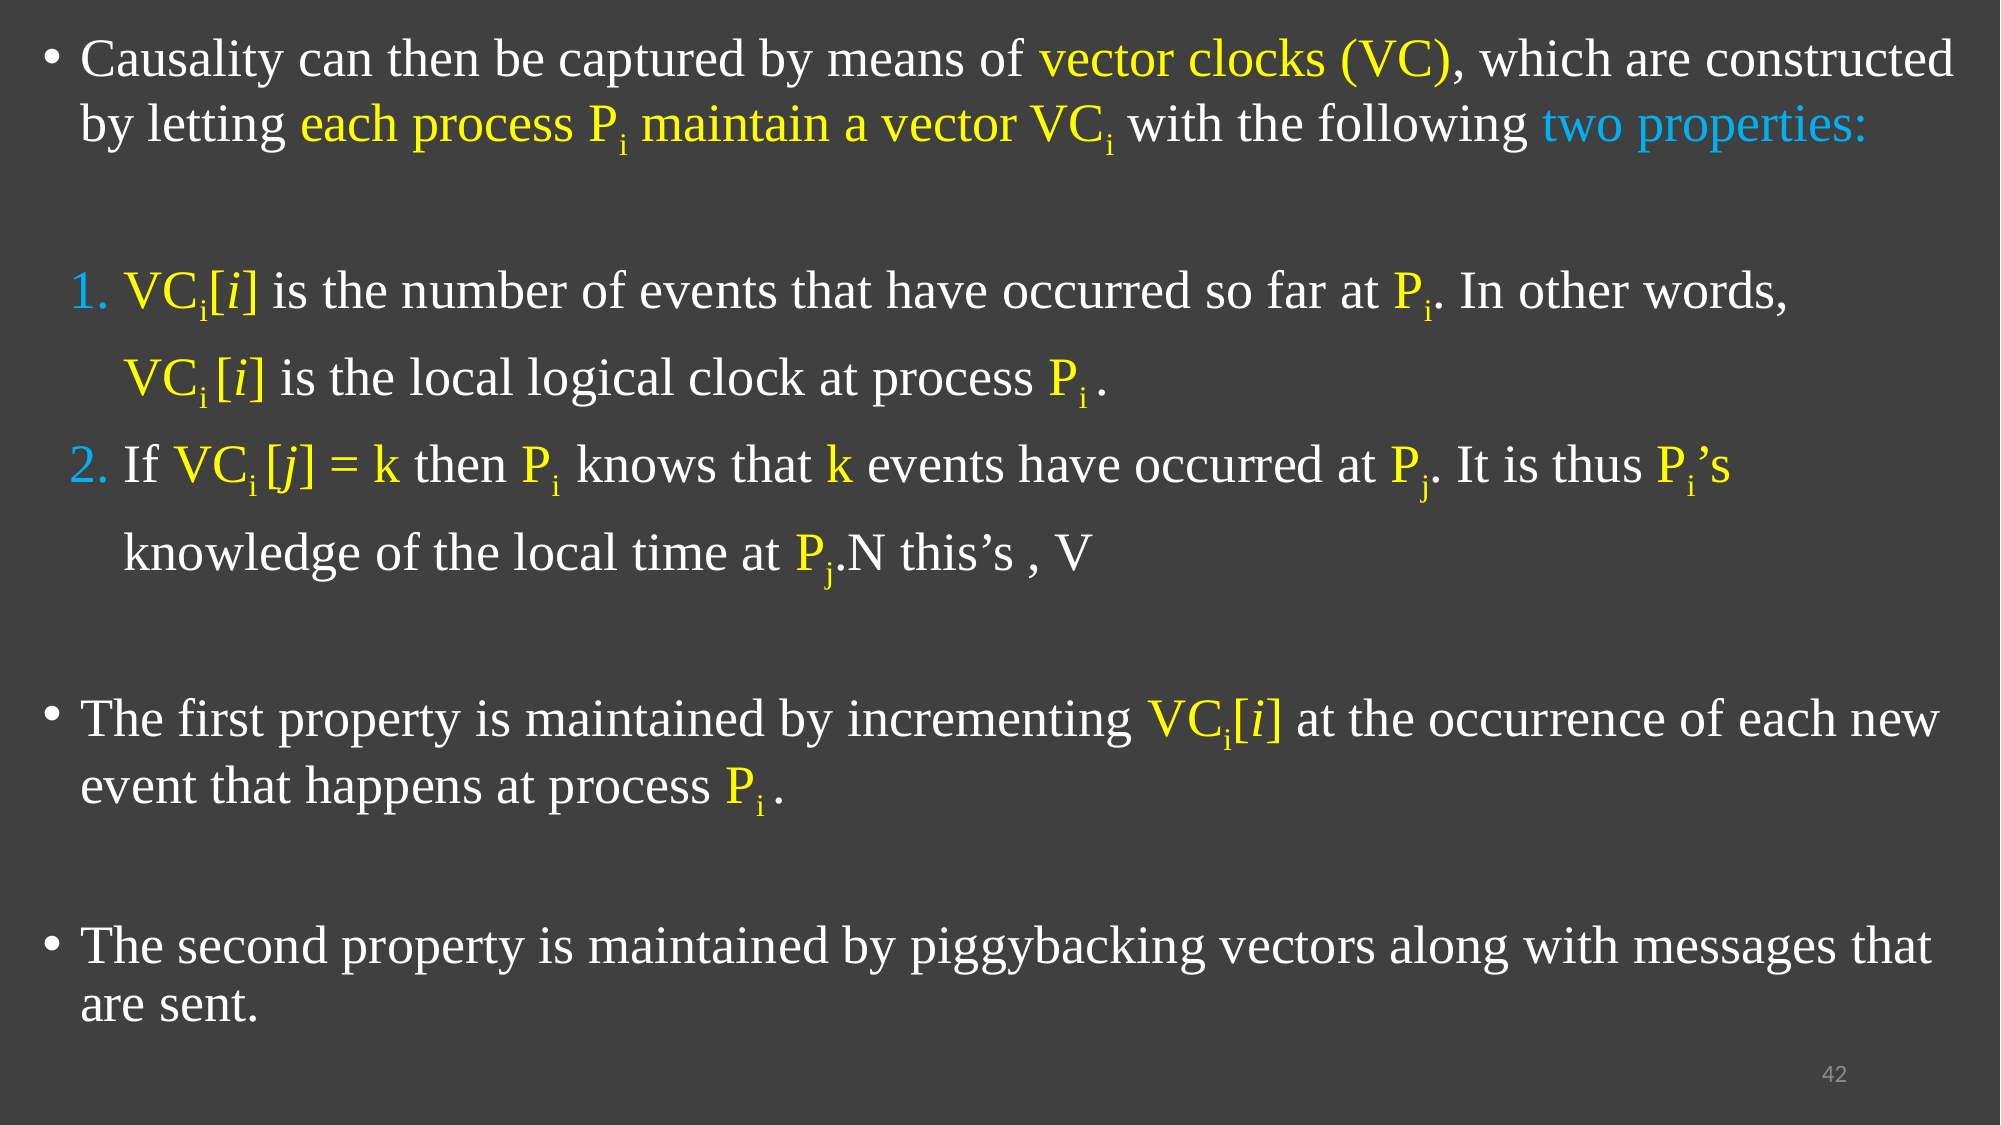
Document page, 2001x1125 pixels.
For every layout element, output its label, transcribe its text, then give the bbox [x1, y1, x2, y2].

slide_number 42 [1412, 1042, 1863, 1103]
list Causality can then be captured by means of vector clocks (VC), which are constructed by letting each process Pi maintain a vector VCi with the following two properties: 1. VCi[i] is the number of events that have occurred so far at Pi. In other words, VCi [i] is the local logical clock at process Pi . 2. If VCi [j] = k then Pi knows that k events have occurred at Pj. It is thus Pi’s knowledge of the local time at Pj.N this’s , V The first property is maintained by incrementing VCi[i] at the occurrence of each new event that happens at process Pi . The second property is maintained by piggybacking vectors along with messages that are sent. [27, 22, 1971, 1103]
